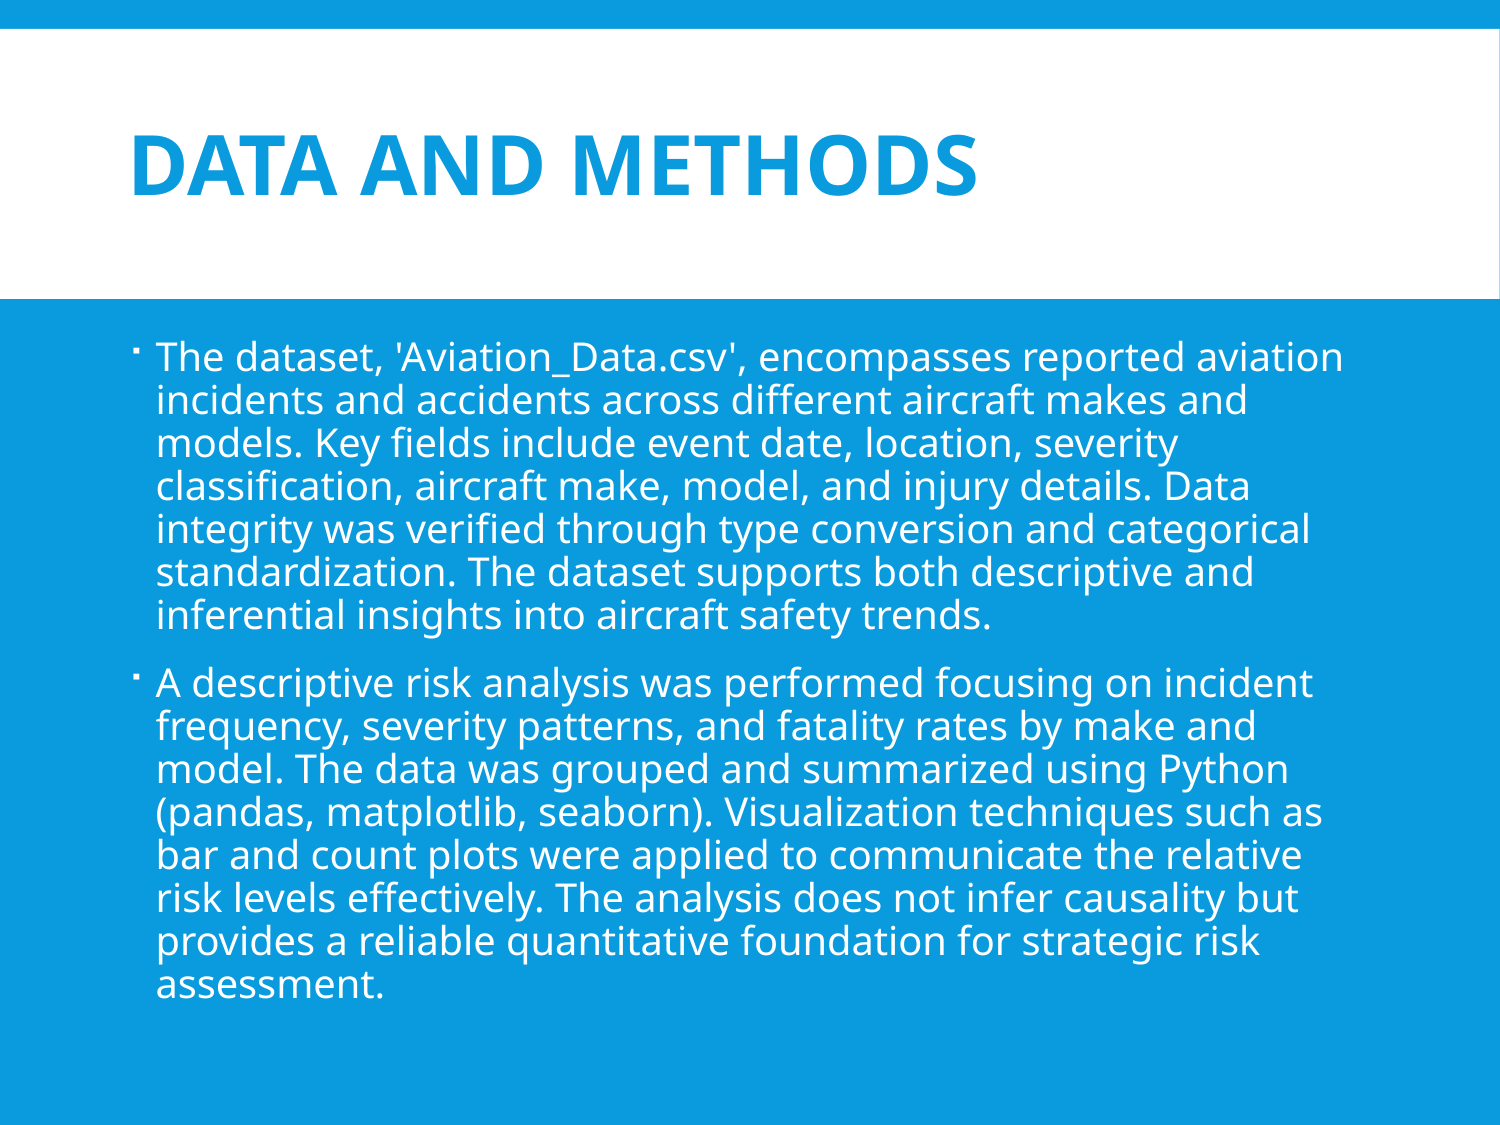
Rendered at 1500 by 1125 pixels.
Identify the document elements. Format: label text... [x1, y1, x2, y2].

title Data and Methods [112, 46, 1388, 295]
list The dataset, 'Aviation_Data.csv', encompasses reported aviation incidents and accidents across different aircraft makes and models. Key fields include event date, location, severity classification, aircraft make, model, and injury details. Data integrity was verified through type conversion and categorical standardization. The dataset supports both descriptive and inferential insights into aircraft safety trends. A descriptive risk analysis was performed focusing on incident frequency, severity patterns, and fatality rates by make and model. The data was grouped and summarized using Python (pandas, matplotlib, seaborn). Visualization techniques such as bar and count plots were applied to communicate the relative risk levels effectively. The analysis does not infer causality but provides a reliable quantitative foundation for strategic risk assessment. [112, 329, 1388, 1020]
